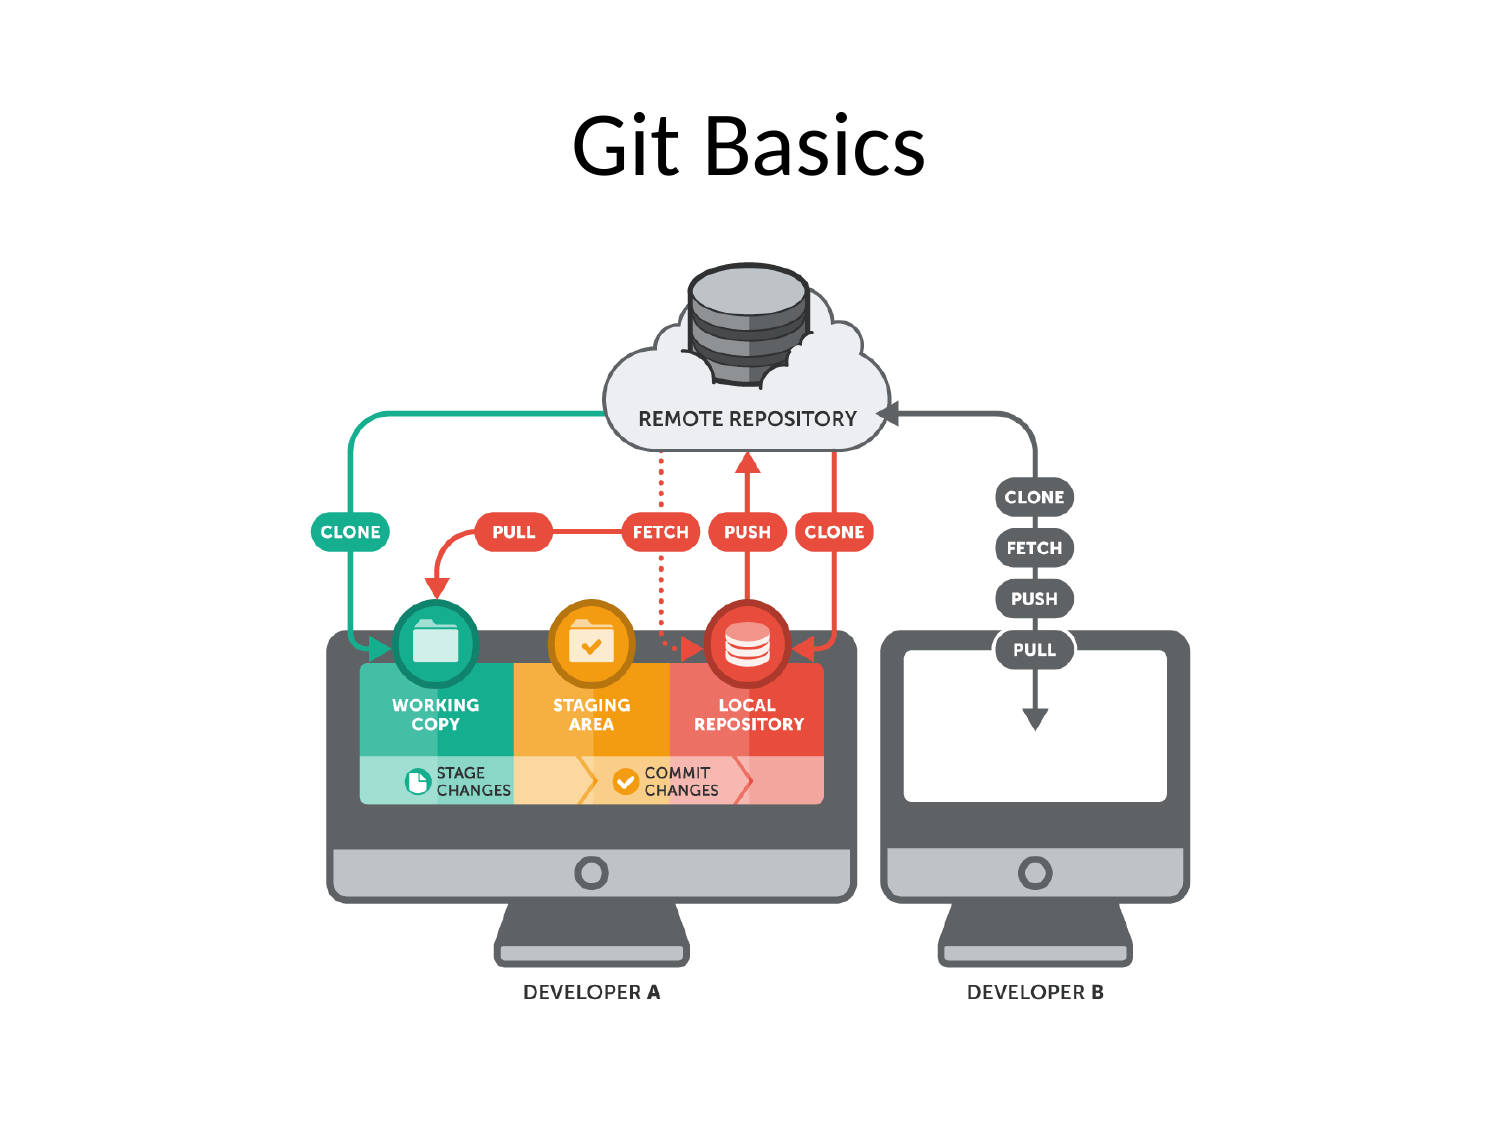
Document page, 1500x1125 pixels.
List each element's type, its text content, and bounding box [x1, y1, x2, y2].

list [309, 262, 1191, 1006]
title Git Basics [75, 45, 1425, 233]
